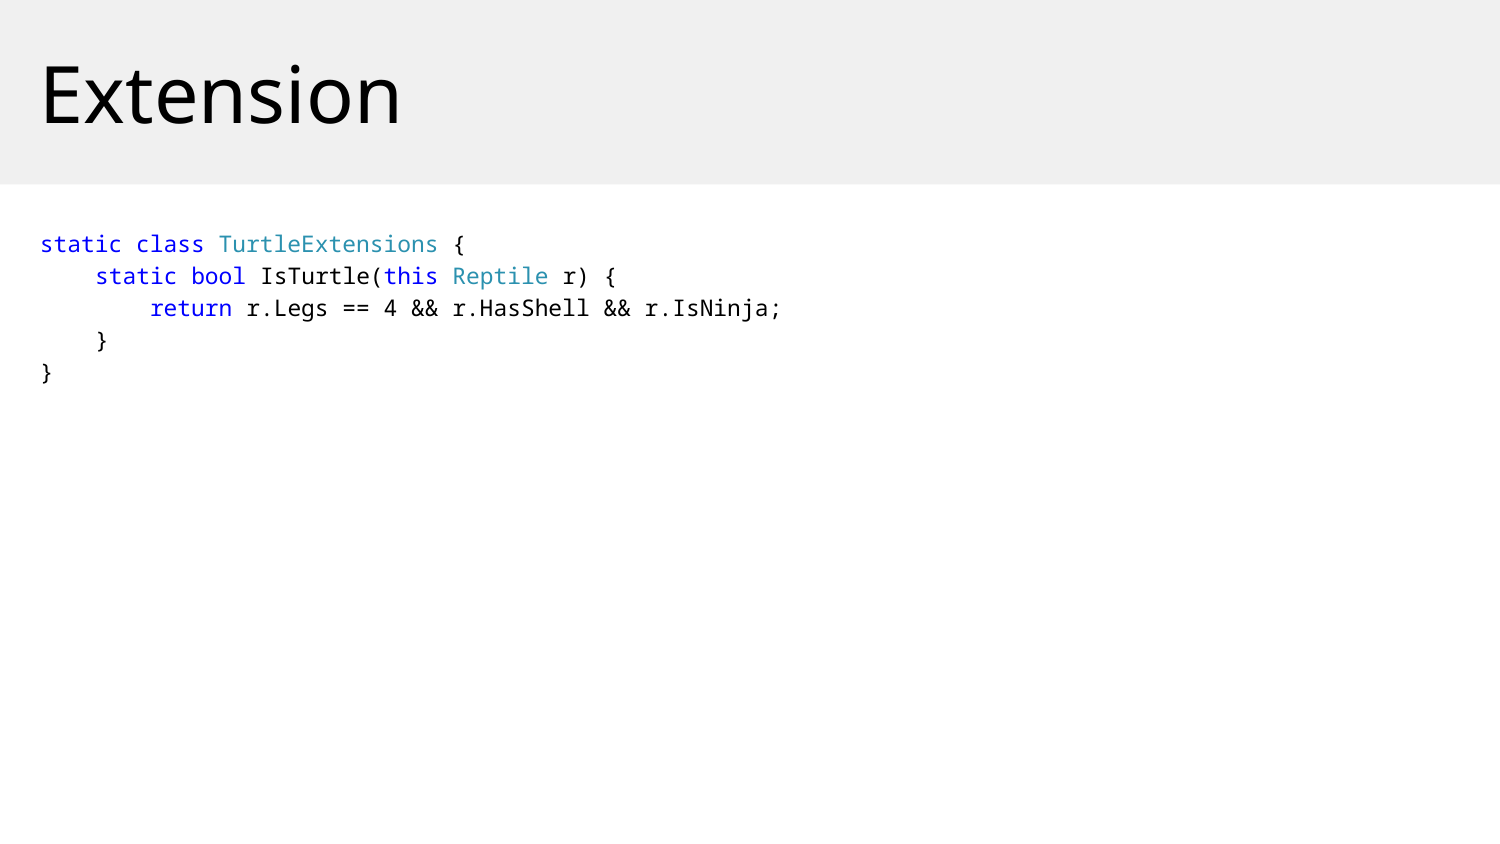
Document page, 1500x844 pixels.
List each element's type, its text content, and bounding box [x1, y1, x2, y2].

text_box static class TurtleExtensions { static bool IsTurtle(this Reptile r) { return r.Legs == 4 && r.HasShell && r.IsNinja; } } [24, 221, 1300, 685]
text_box [0, 0, 1500, 186]
text_box Extension [24, 36, 1238, 147]
